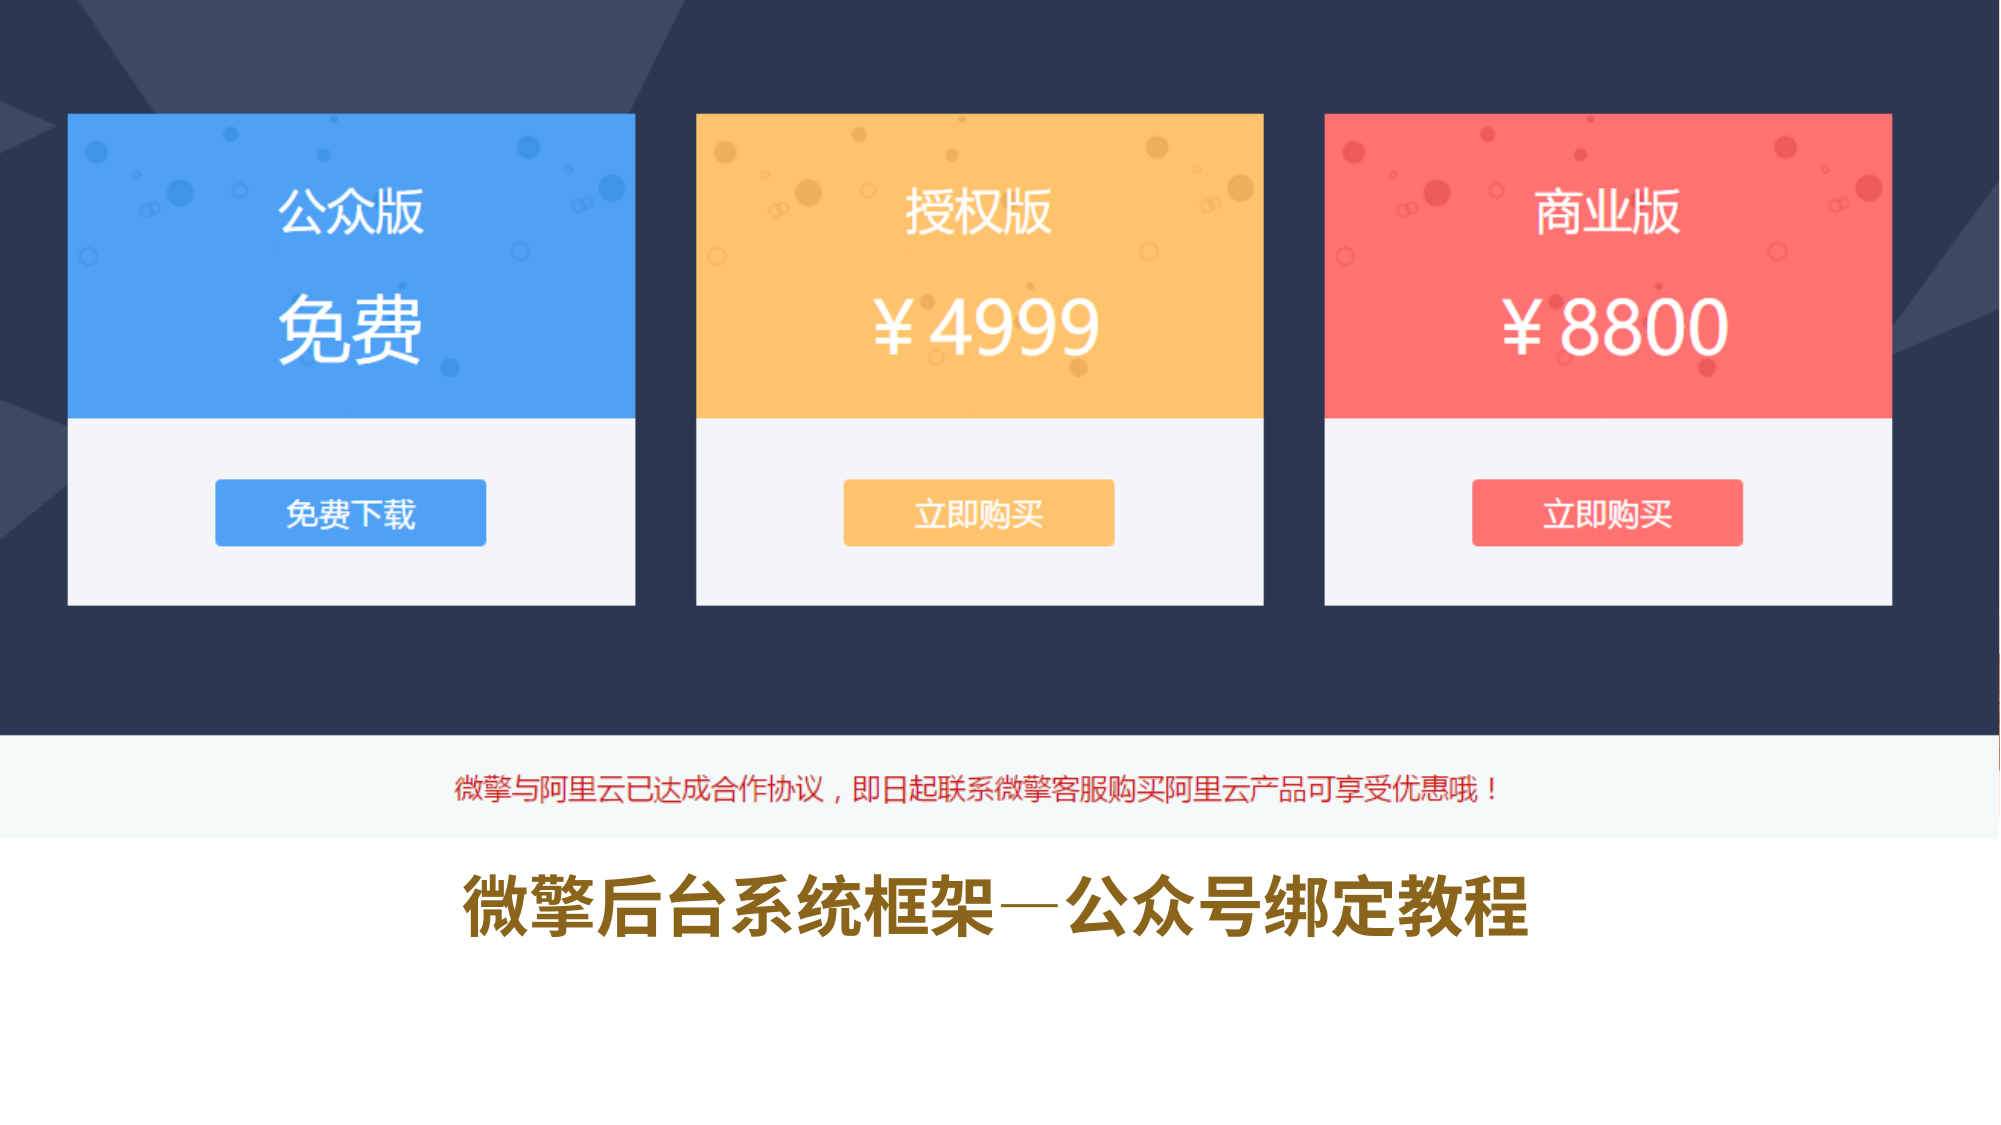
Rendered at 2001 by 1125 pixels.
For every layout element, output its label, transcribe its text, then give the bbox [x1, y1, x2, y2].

picture [0, 0, 2000, 839]
title 微擎后台系统框架—公众号绑定教程 [329, 839, 1665, 954]
